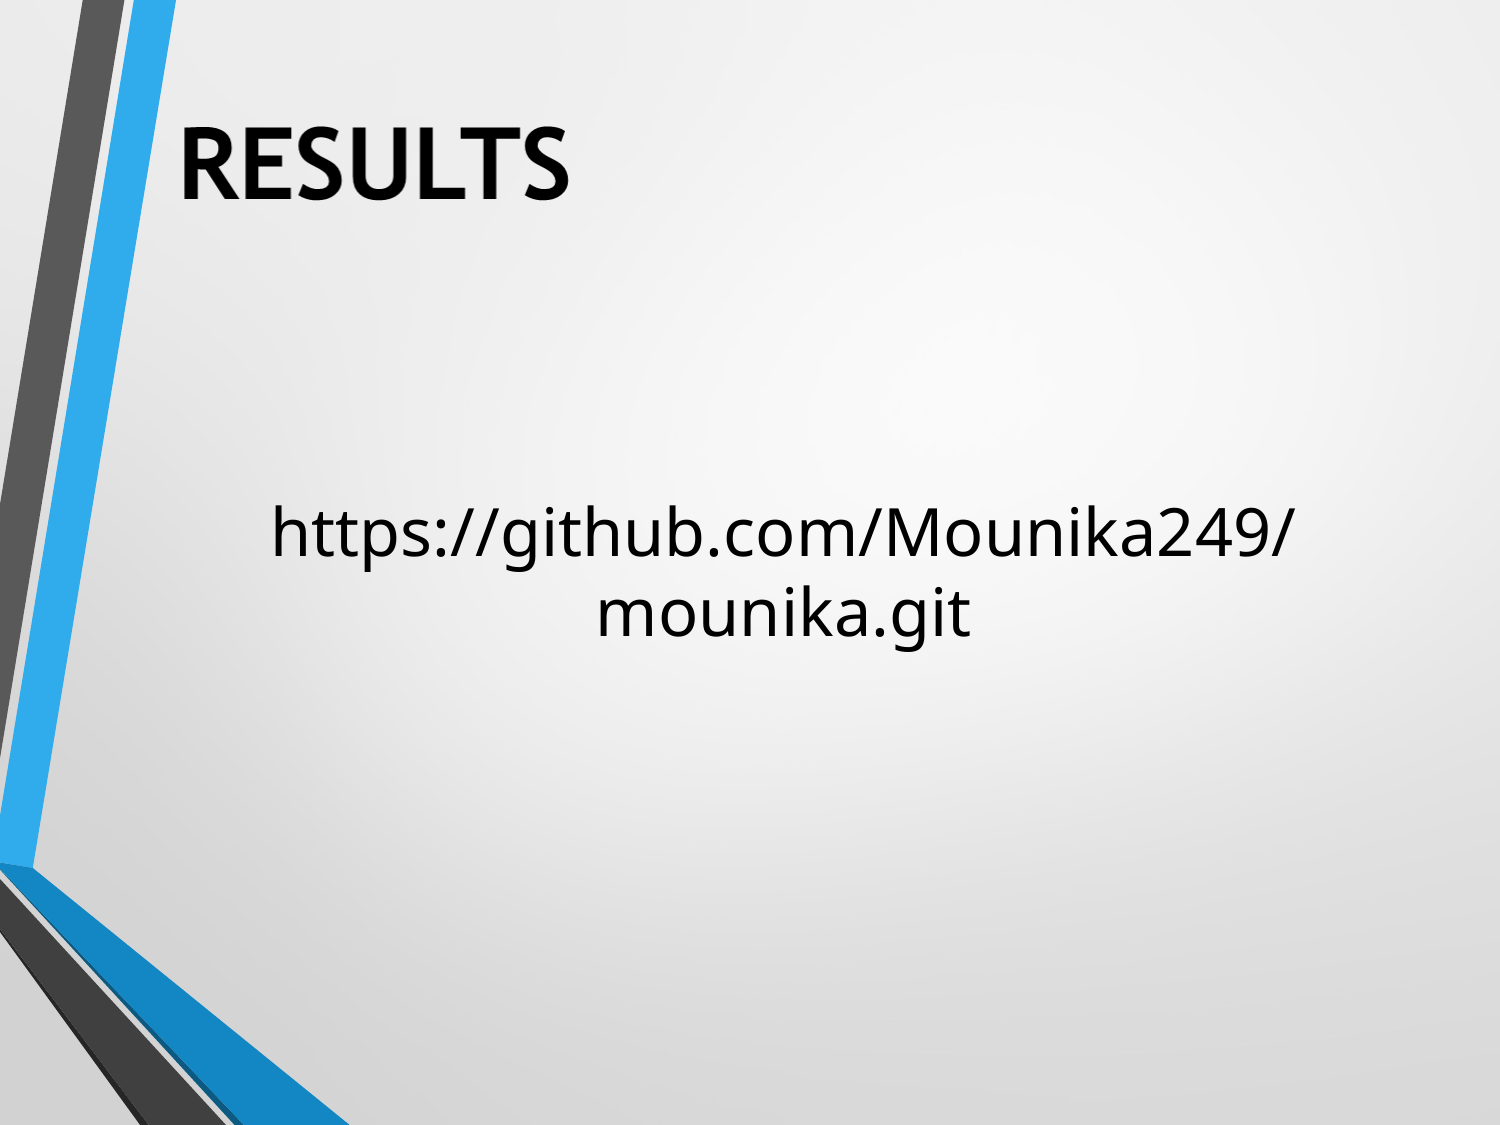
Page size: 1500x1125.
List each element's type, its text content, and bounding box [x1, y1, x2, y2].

picture [117, 71, 633, 283]
title https://github.com/Mounika249/mounika.git [67, 362, 1500, 777]
